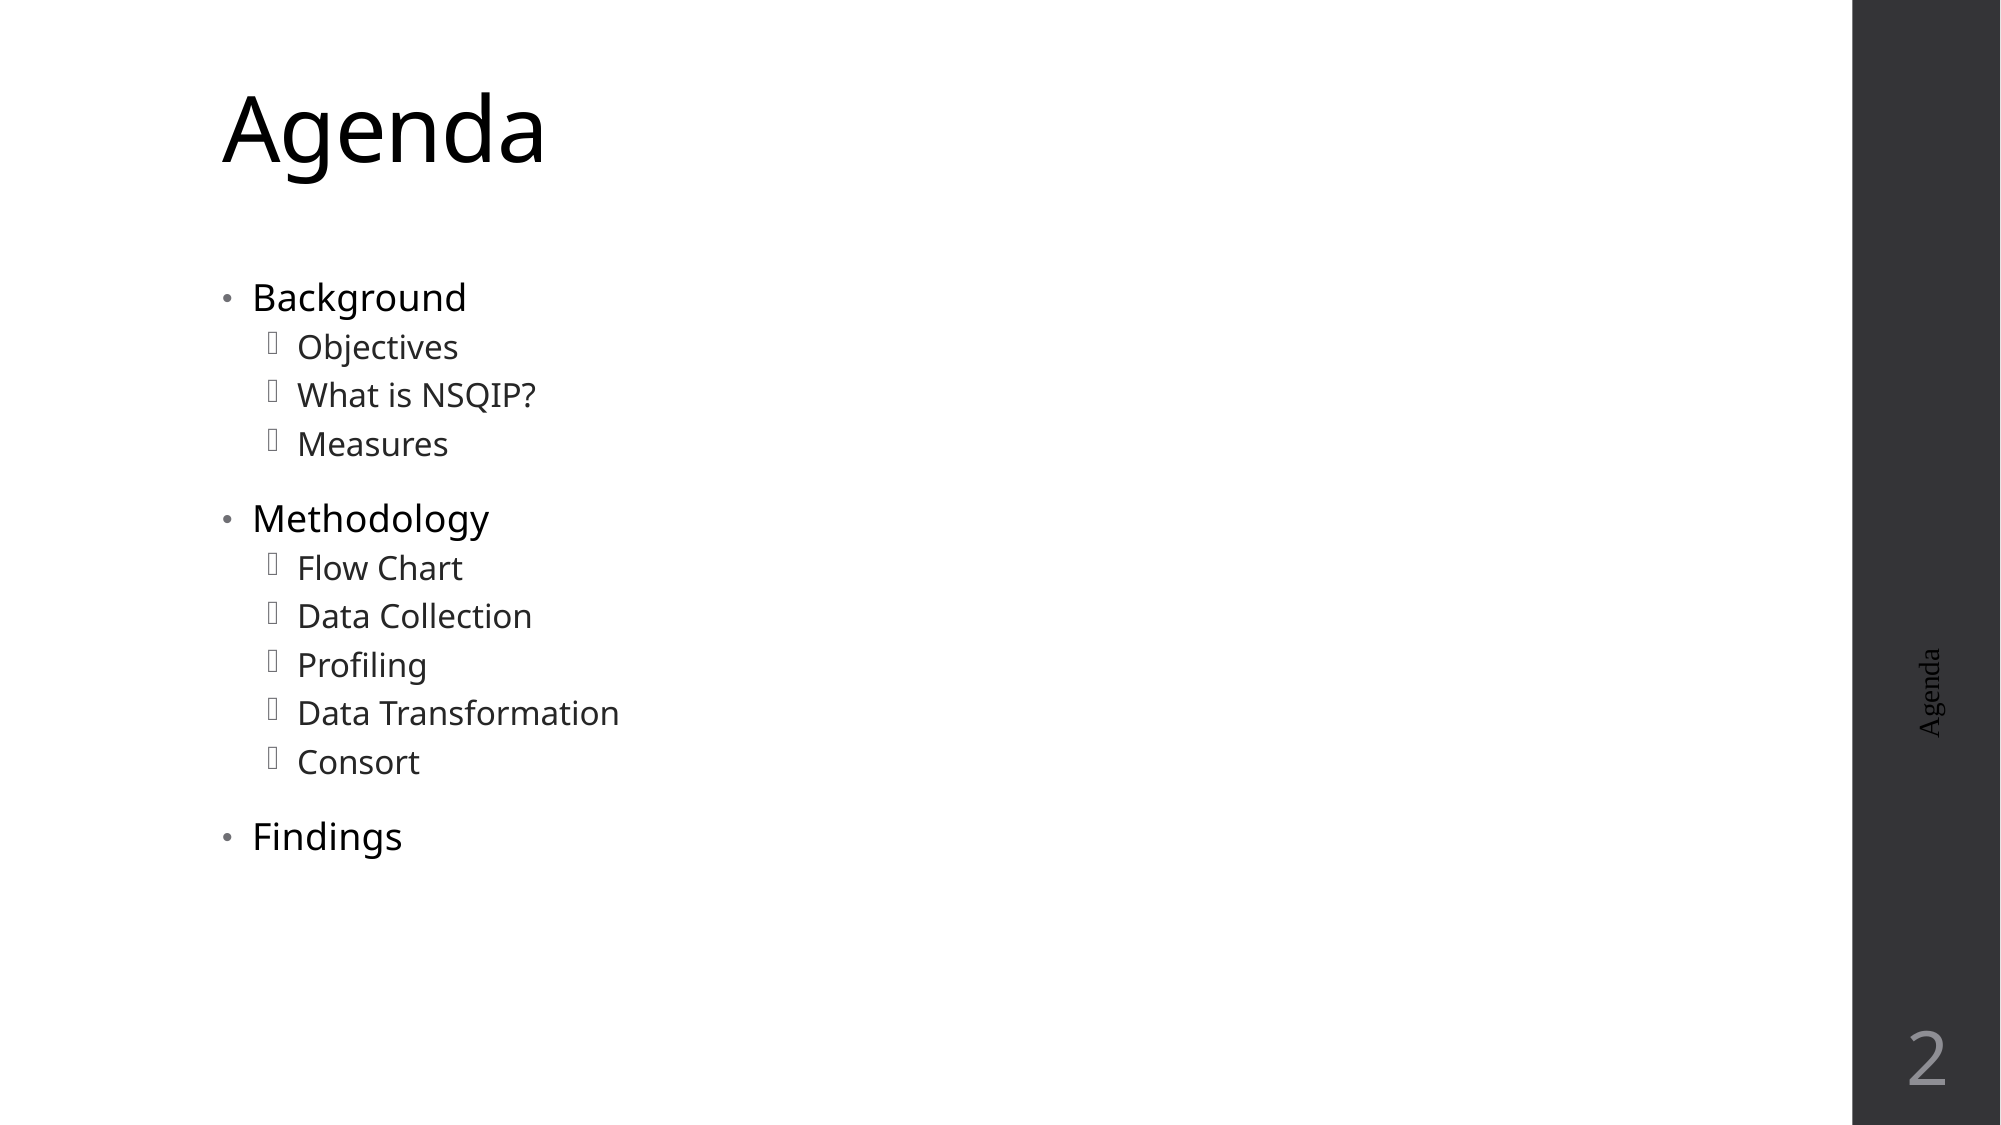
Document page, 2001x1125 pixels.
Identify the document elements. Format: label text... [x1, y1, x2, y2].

slide_number 2 [1852, 1012, 2000, 1110]
title Agenda [206, 60, 1797, 190]
list Background Objectives What is NSQIP? Measures Methodology Flow Chart Data Collection Profiling Data Transformation Consort Findings [206, 270, 779, 984]
footer Agenda [1897, 400, 1958, 988]
